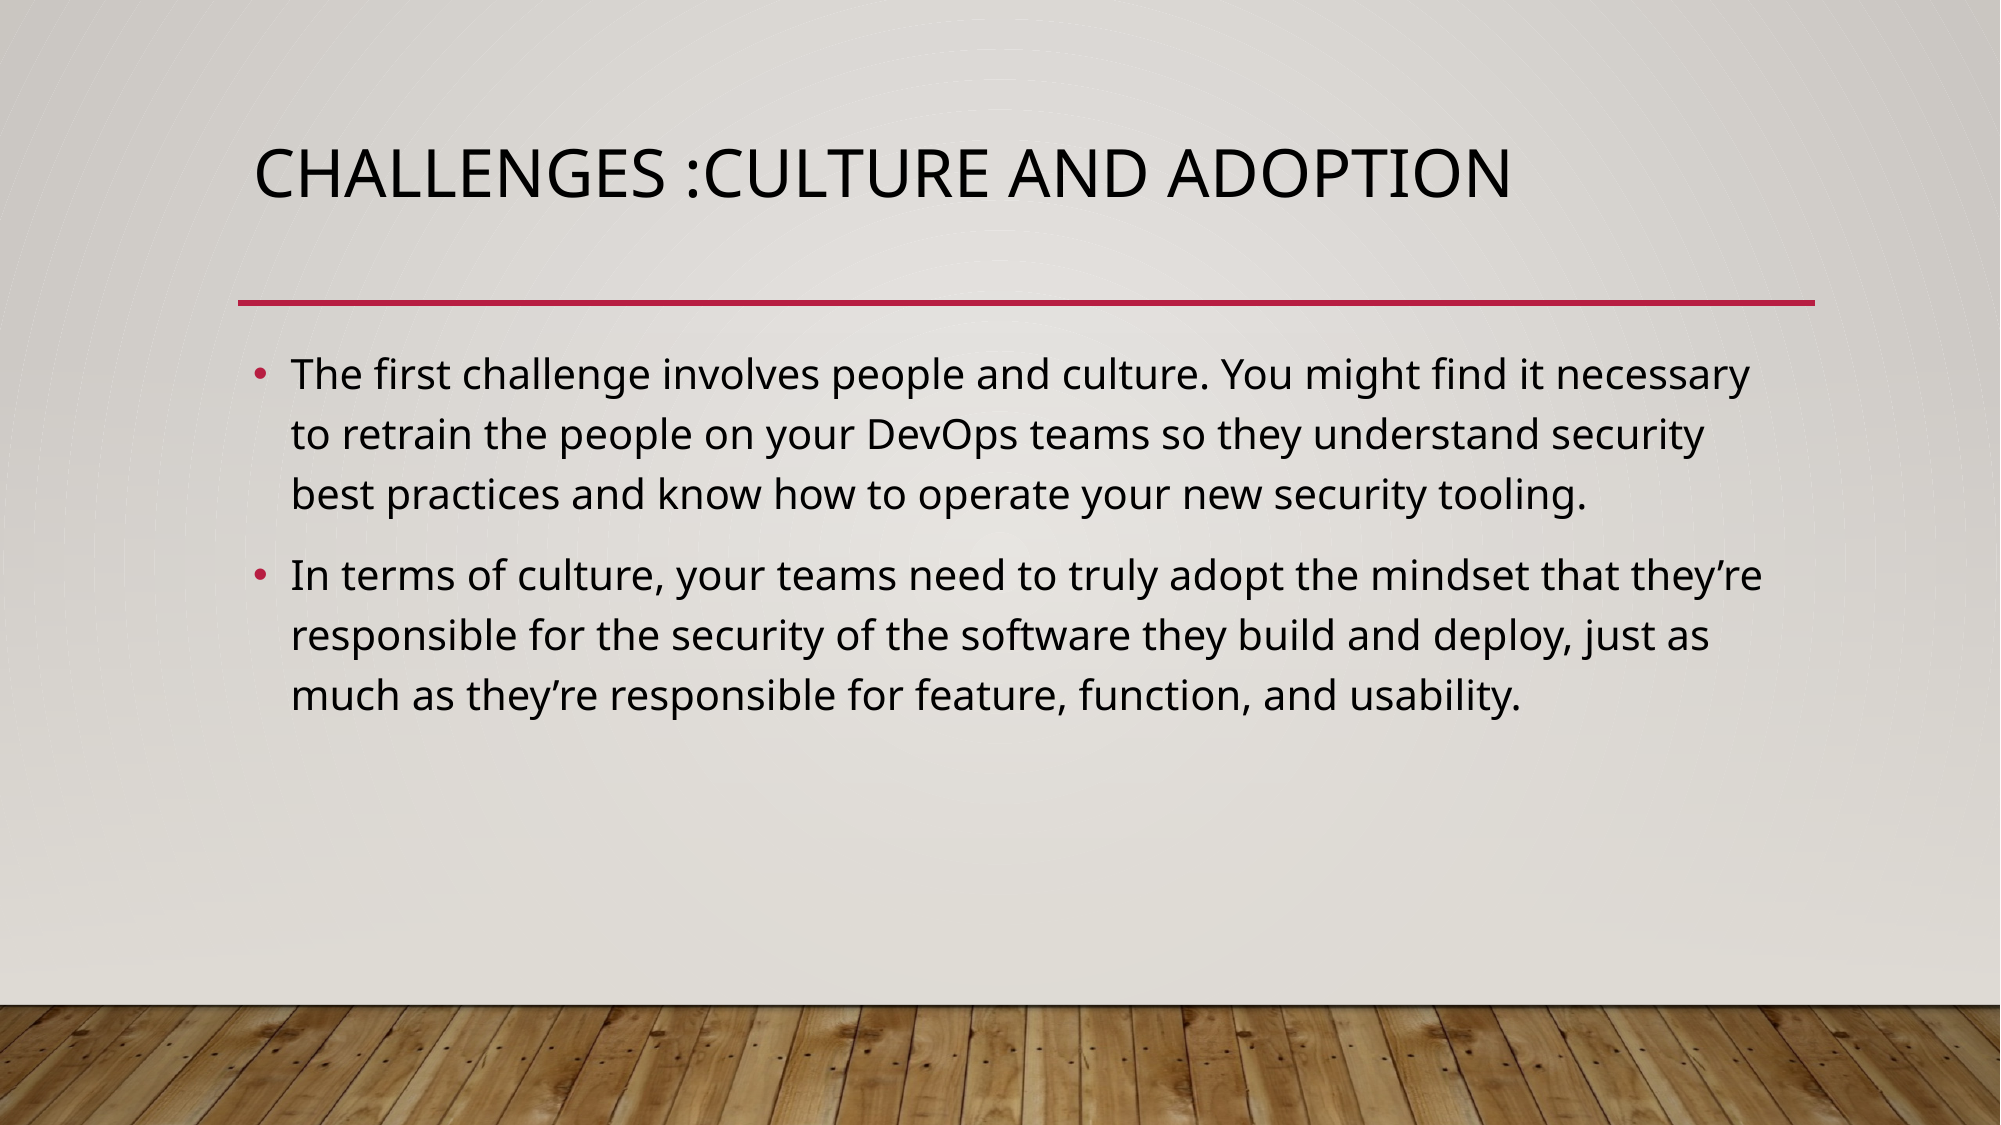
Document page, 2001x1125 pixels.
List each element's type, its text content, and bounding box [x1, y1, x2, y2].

title Challenges :Culture and adoption [238, 131, 1814, 305]
list The first challenge involves people and culture. You might find it necessary to retrain the people on your DevOps teams so they understand security best practices and know how to operate your new security tooling. In terms of culture, your teams need to truly adopt the mindset that they’re responsible for the security of the software they build and deploy, just as much as they’re responsible for feature, function, and usability. [238, 330, 1814, 897]
picture [0, 1005, 2000, 1125]
